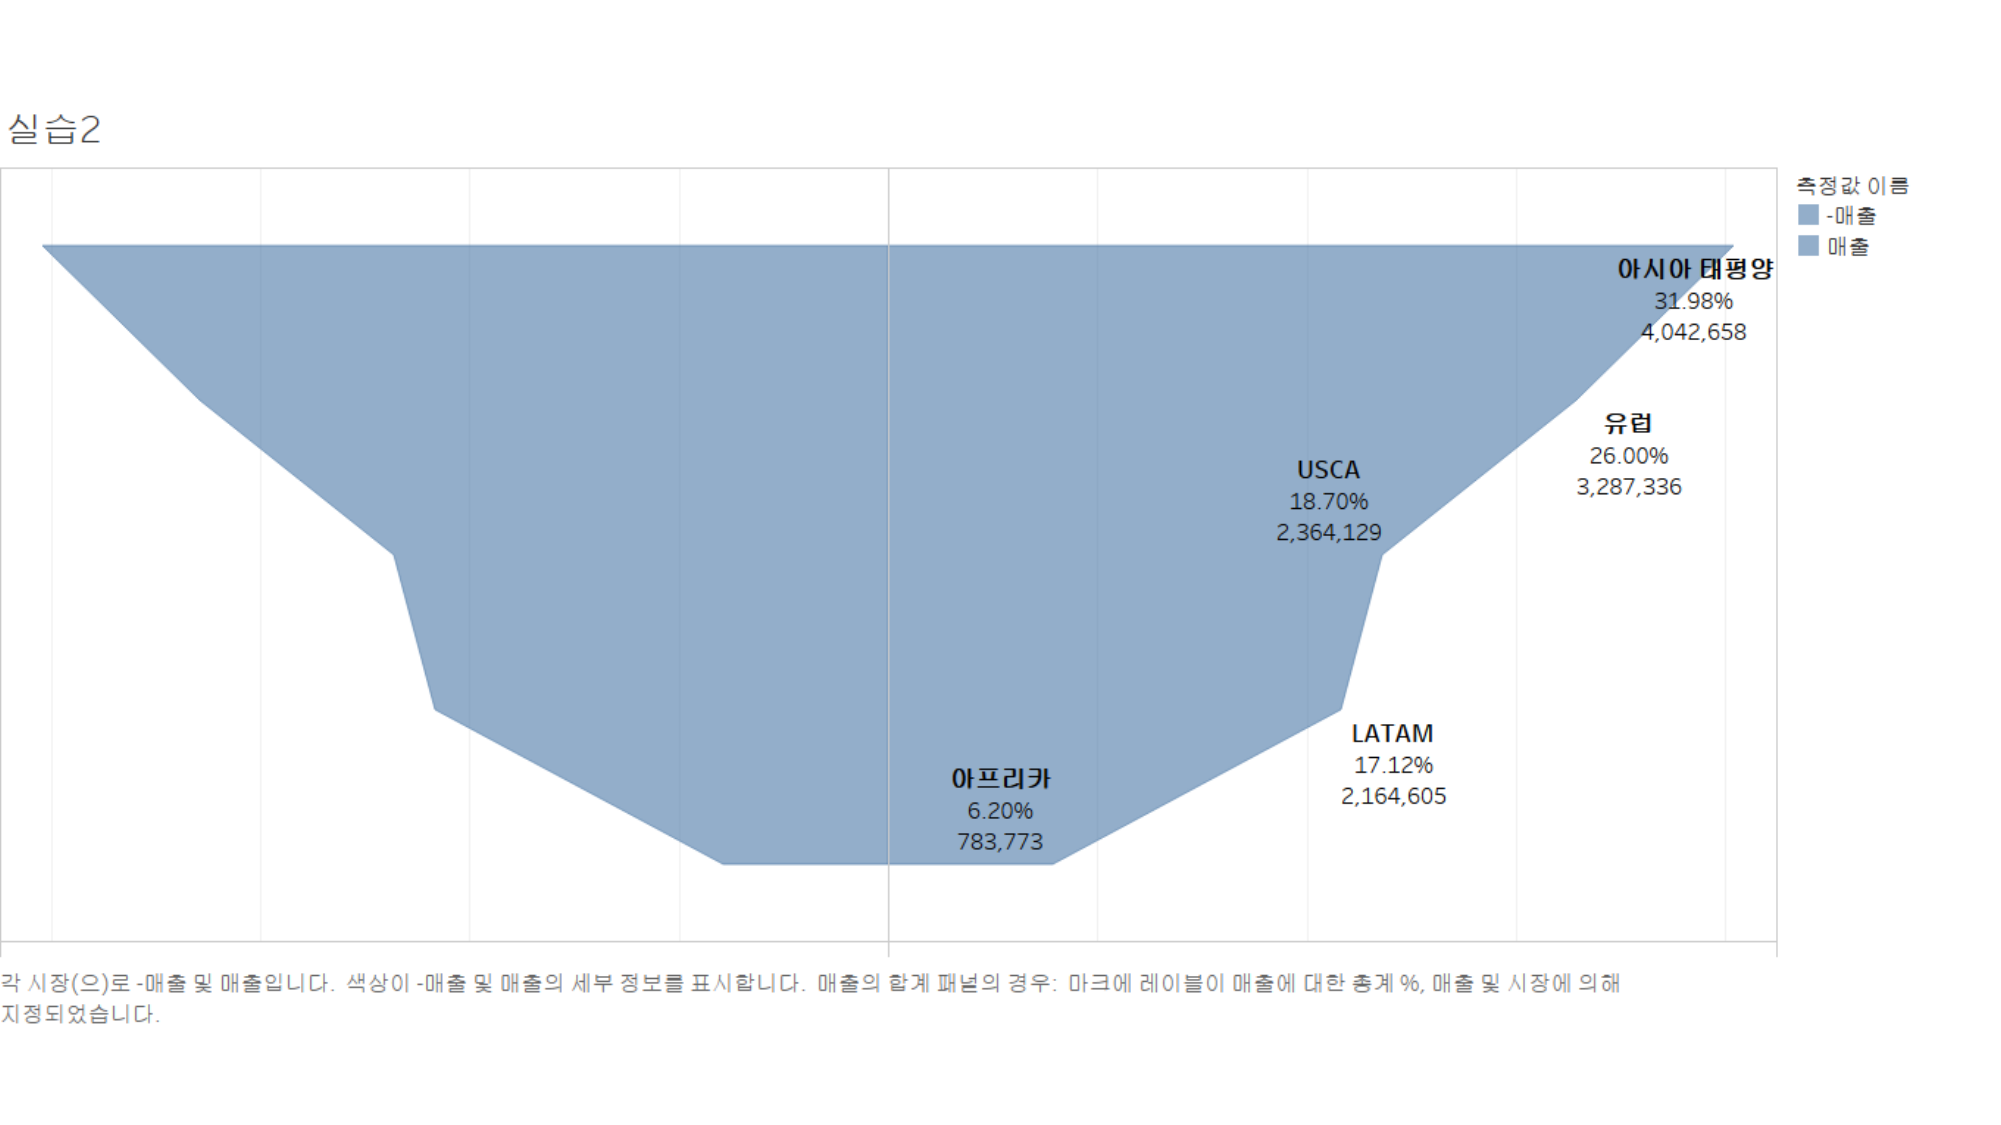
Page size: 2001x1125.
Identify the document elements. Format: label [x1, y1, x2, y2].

picture [0, 94, 2000, 1031]
